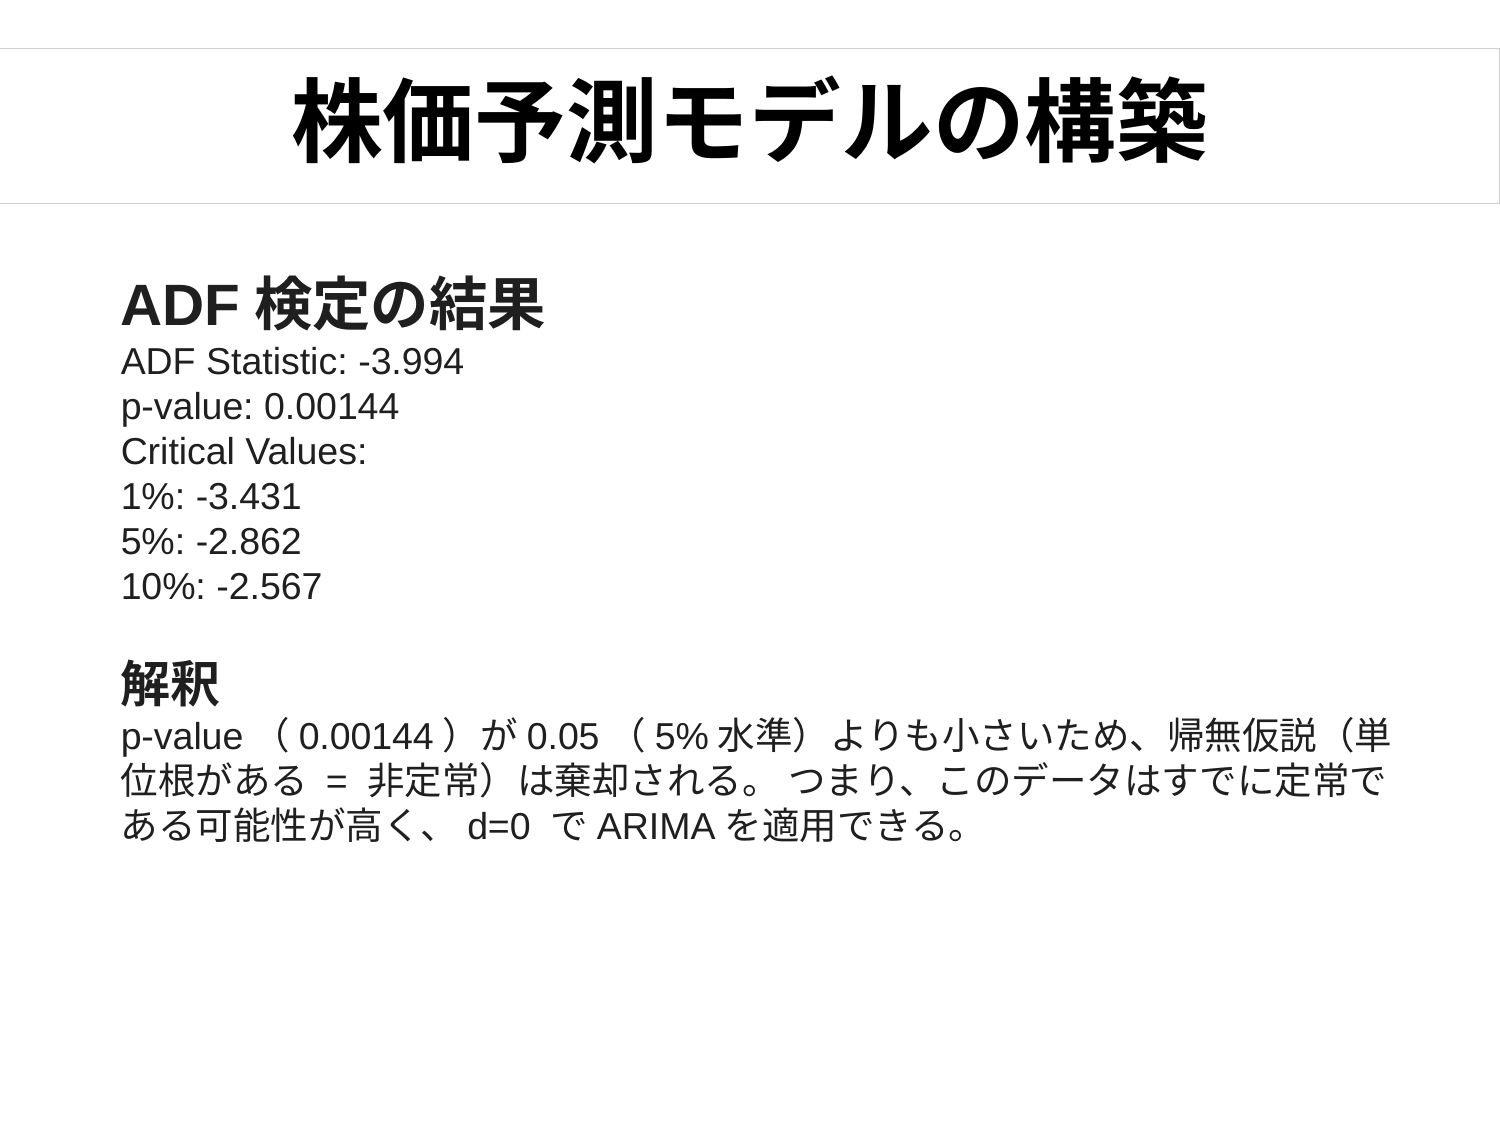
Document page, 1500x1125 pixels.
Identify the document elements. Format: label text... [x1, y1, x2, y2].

text_box 株価予測モデルの構築 [0, 48, 1500, 204]
text_box ADF検定の結果 ADF Statistic: -3.994 p-value: 0.00144 Critical Values: 1%: -3.431 5%: -2.862 10%: -2.567 解釈 p-value（0.00144）が0.05（5%水準）よりも小さいため、帰無仮説（単位根がある = 非定常）は棄却される。 つまり、このデータはすでに定常である可能性が高く、d=0 でARIMAを適用できる。 [106, 260, 1408, 855]
